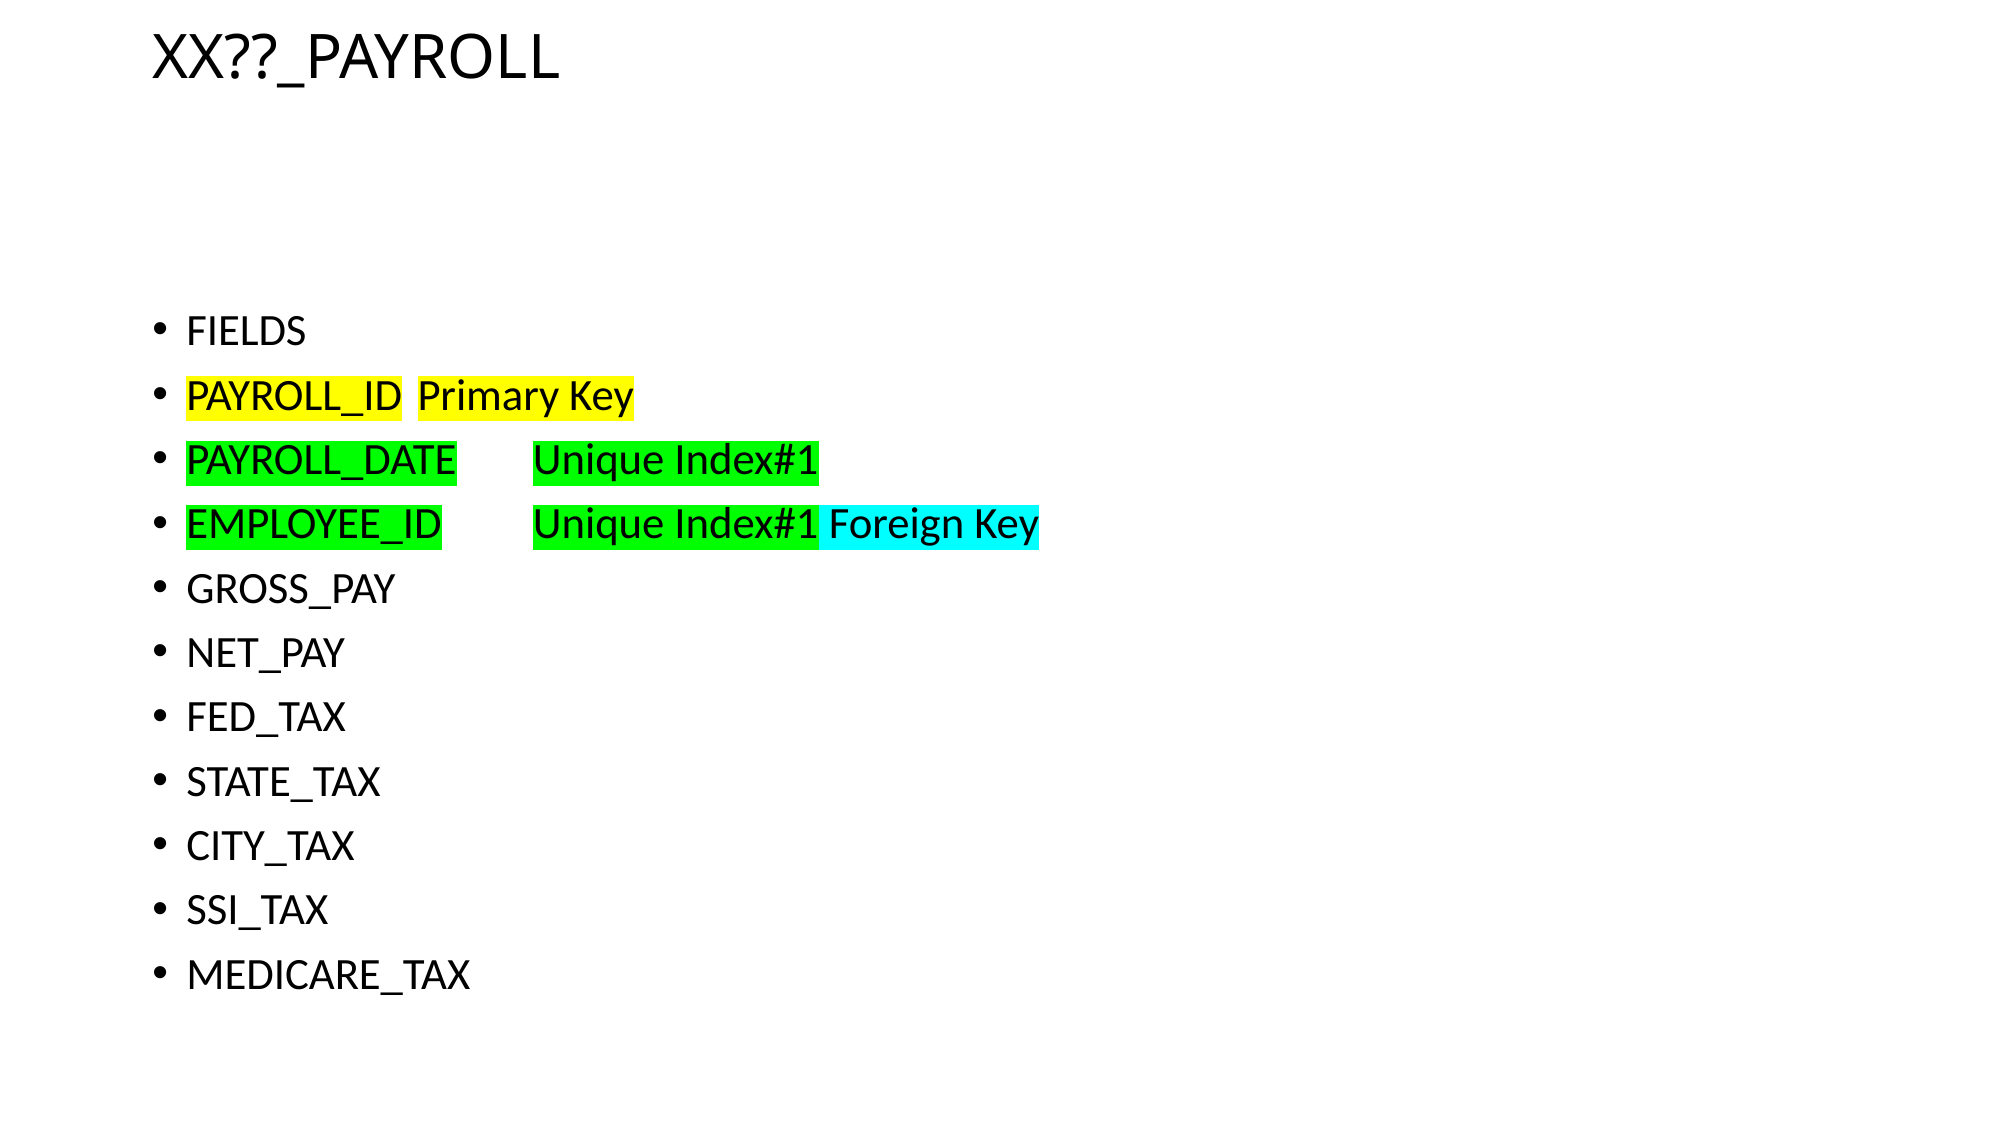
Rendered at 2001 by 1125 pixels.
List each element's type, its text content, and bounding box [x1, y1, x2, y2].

list FIELDS PAYROLL_ID Primary Key PAYROLL_DATE Unique Index#1 EMPLOYEE_ID Unique Index#1 Foreign Key GROSS_PAY NET_PAY FED_TAX STATE_TAX CITY_TAX SSI_TAX MEDICARE_TAX [137, 299, 1863, 1014]
title XX??_PAYROLL [137, 17, 1863, 174]
